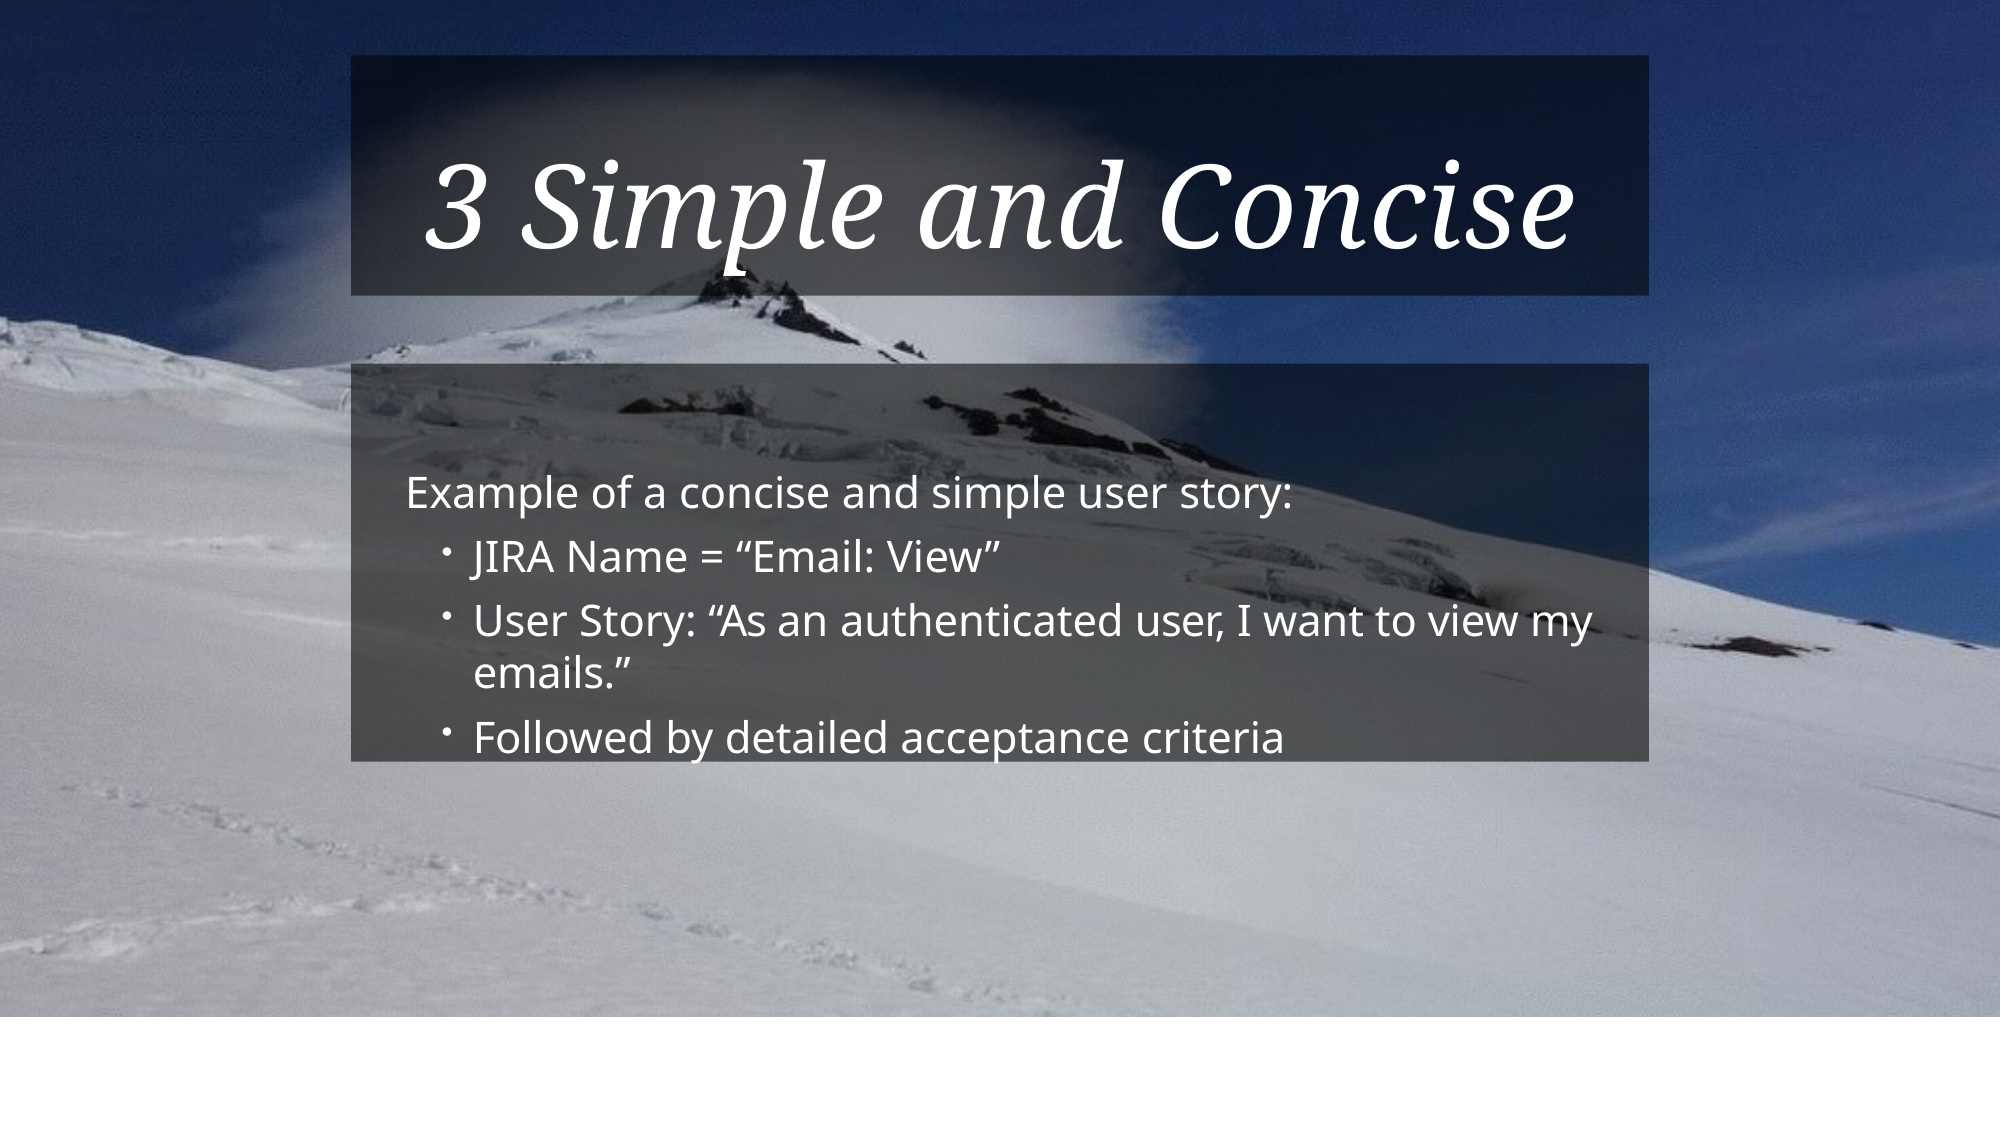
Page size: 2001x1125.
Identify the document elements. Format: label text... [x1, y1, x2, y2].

title 3 Simple and Concise [351, 55, 1649, 296]
text_box [0, 0, 2000, 1017]
text_box Example of a concise and simple user story: JIRA Name = “Email: View” User Story: “As an authenticated user, I want to view my emails.” Followed by detailed acceptance criteria [351, 363, 1649, 762]
